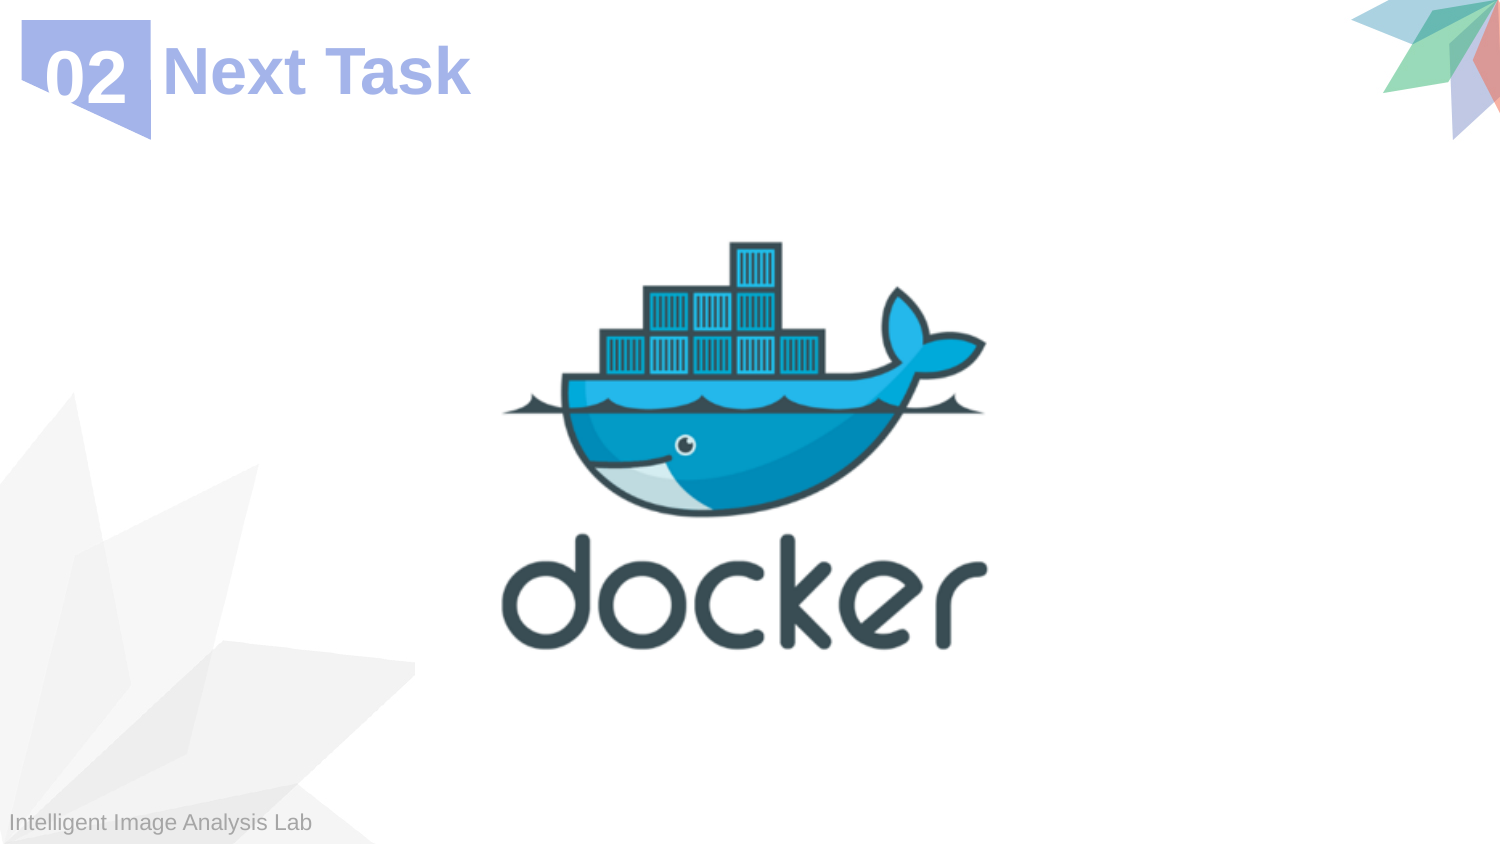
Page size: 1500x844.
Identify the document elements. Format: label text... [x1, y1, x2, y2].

picture [0, 0, 1500, 844]
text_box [21, 19, 151, 140]
text_box Next Task [153, 20, 531, 115]
